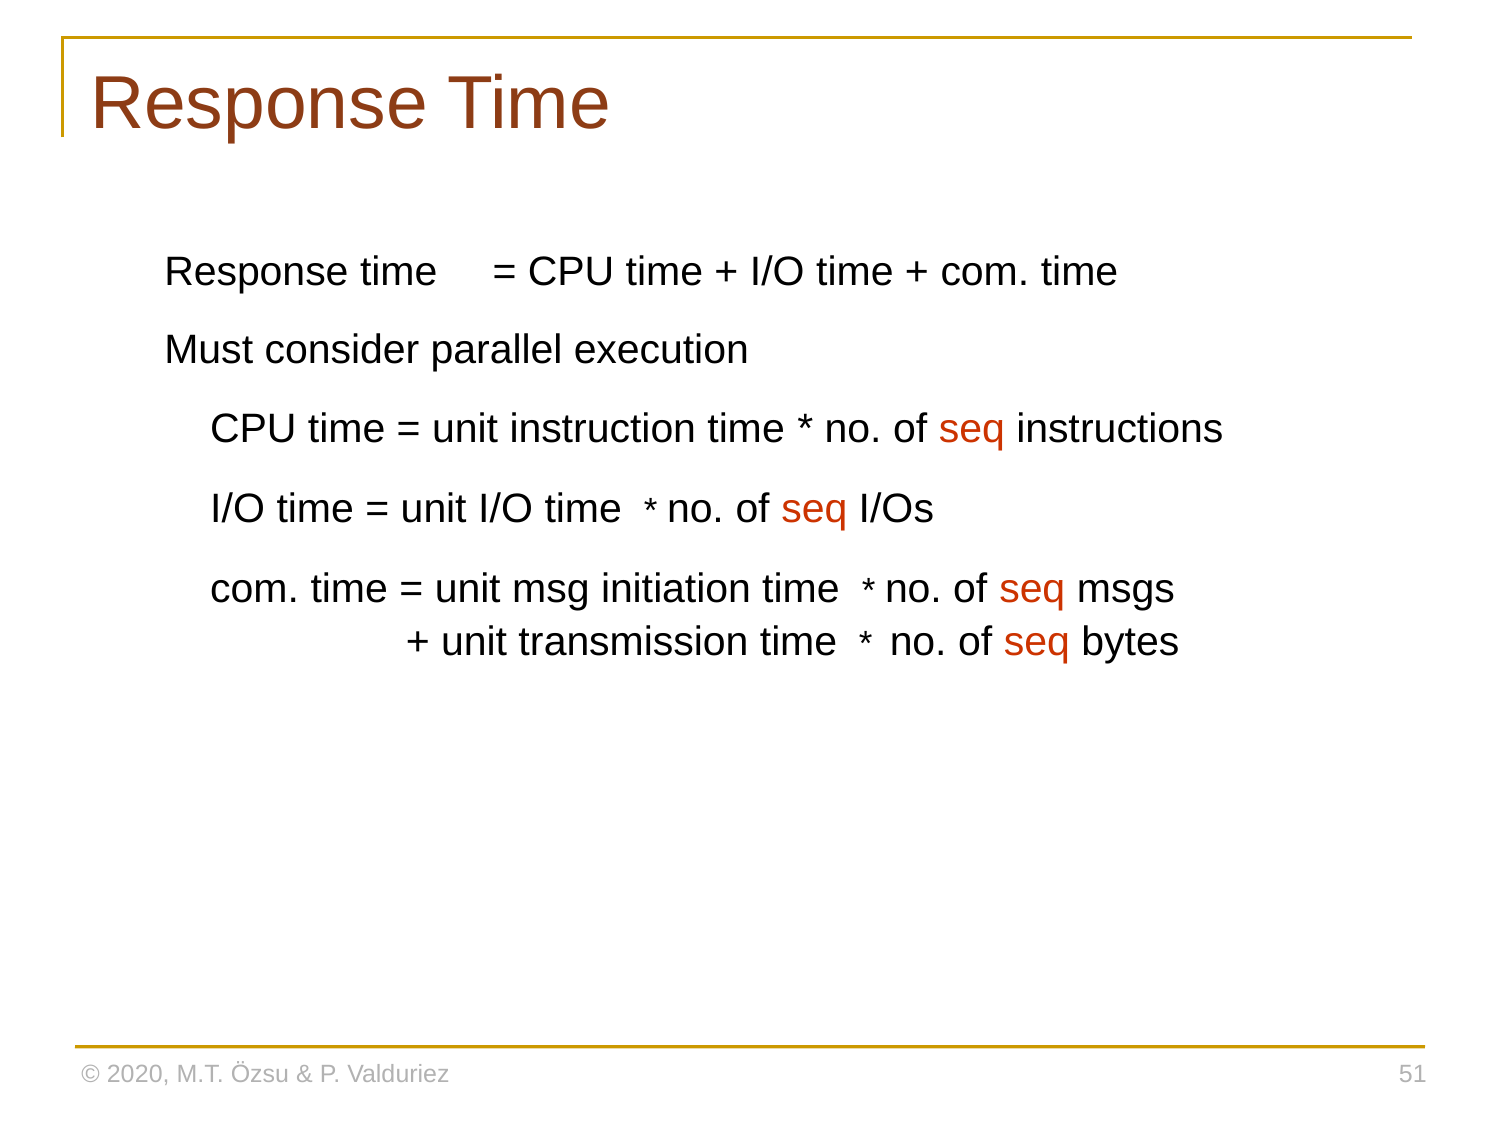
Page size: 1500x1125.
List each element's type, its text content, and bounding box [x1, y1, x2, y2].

slide_number 51 [1104, 1042, 1442, 1103]
list Response time = CPU time + I/O time + com. time Must consider parallel execution CPU time = unit instruction time * no. of seq instructions I/O time = unit I/O time * no. of seq I/Os com. time = unit msg initiation time * no. of seq msgs + unit transmission time * no. of seq bytes [64, 231, 1375, 710]
title Response Time [74, 45, 1426, 233]
footer © 2020, M.T. Özsu & P. Valduriez [66, 1042, 573, 1103]
